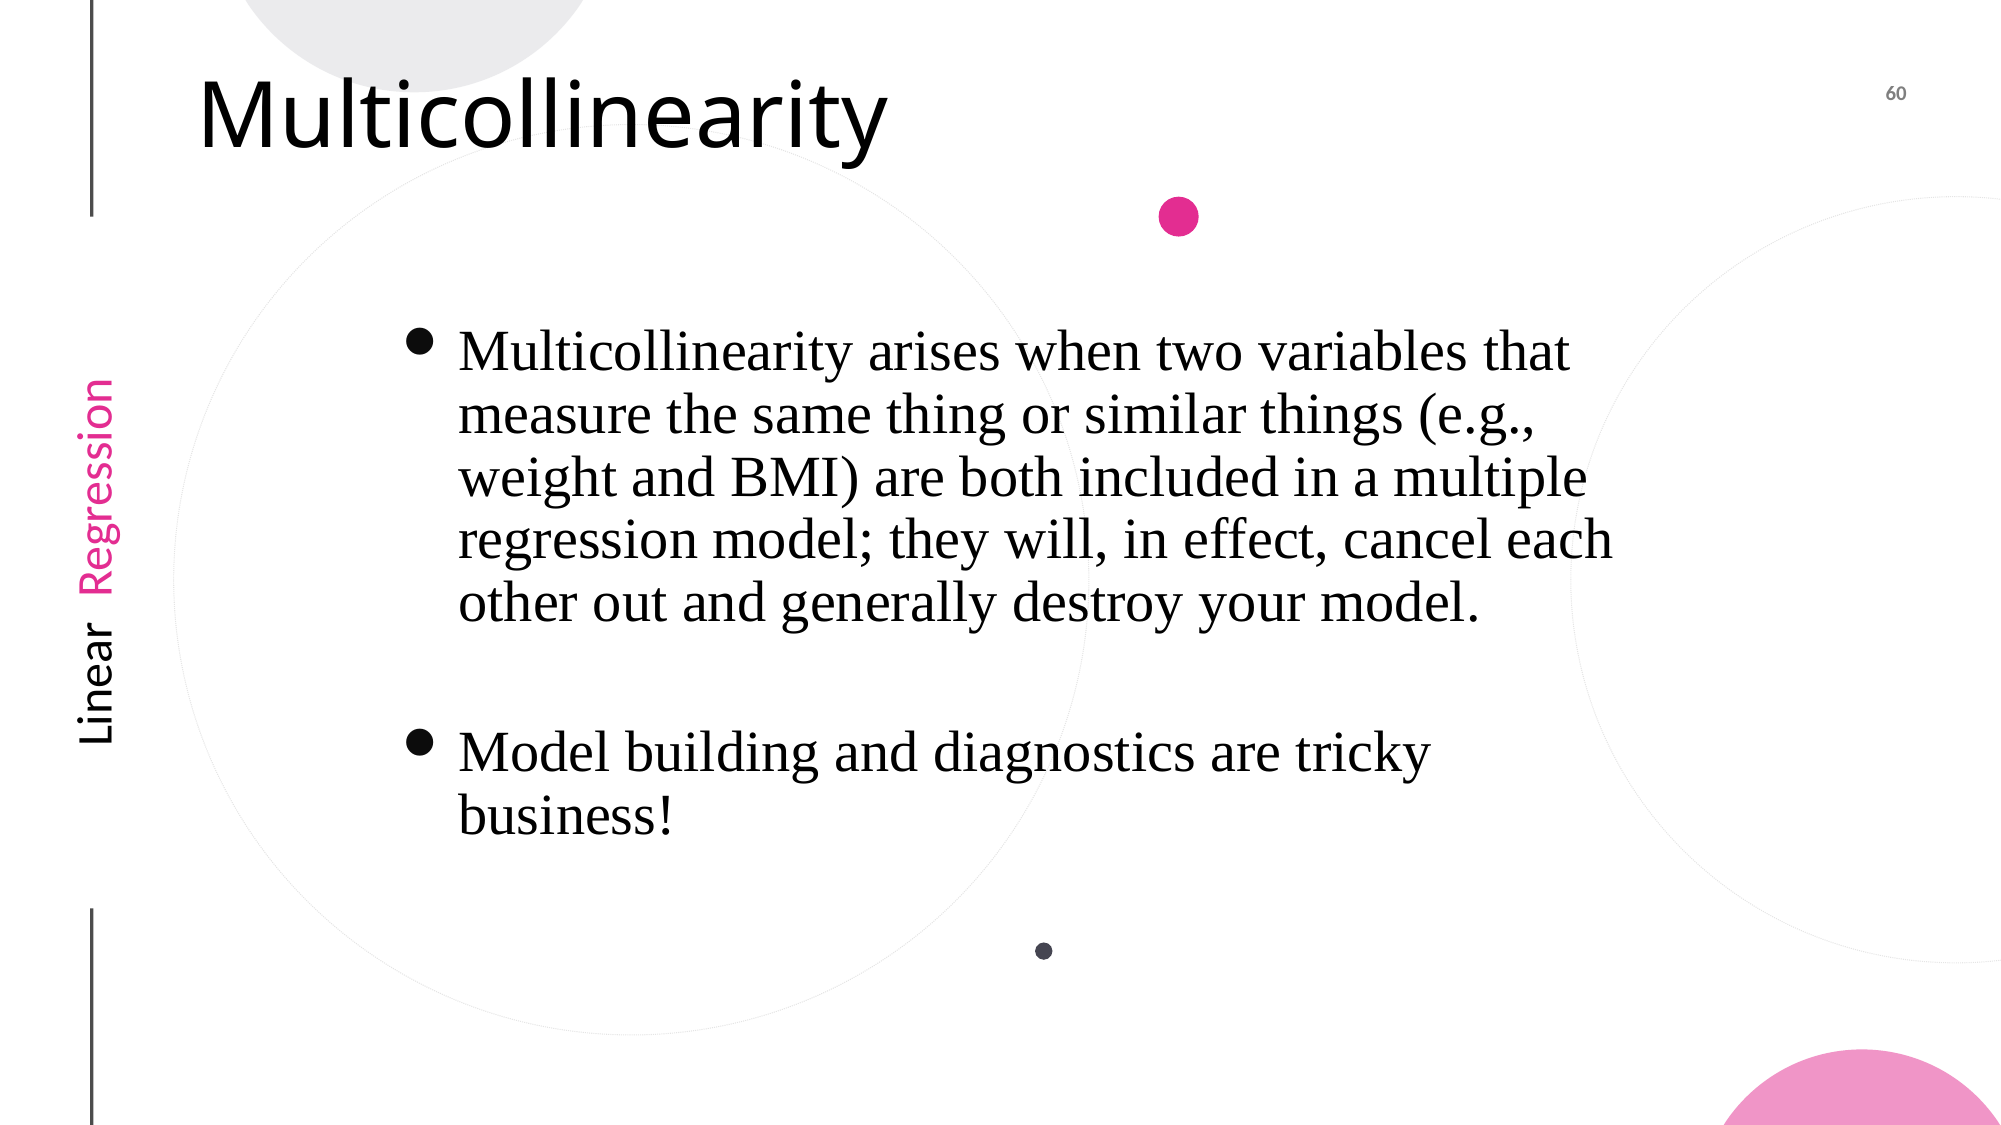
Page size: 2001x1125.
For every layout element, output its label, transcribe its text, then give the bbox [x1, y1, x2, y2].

text_box Multicollinearity arises when two variables that measure the same thing or similar things (e.g., weight and BMI) are both included in a multiple regression model; they will, in effect, cancel each other out and generally destroy your model. Model building and diagnostics are tricky business! [387, 312, 1663, 988]
title Multicollinearity [181, 59, 1863, 176]
